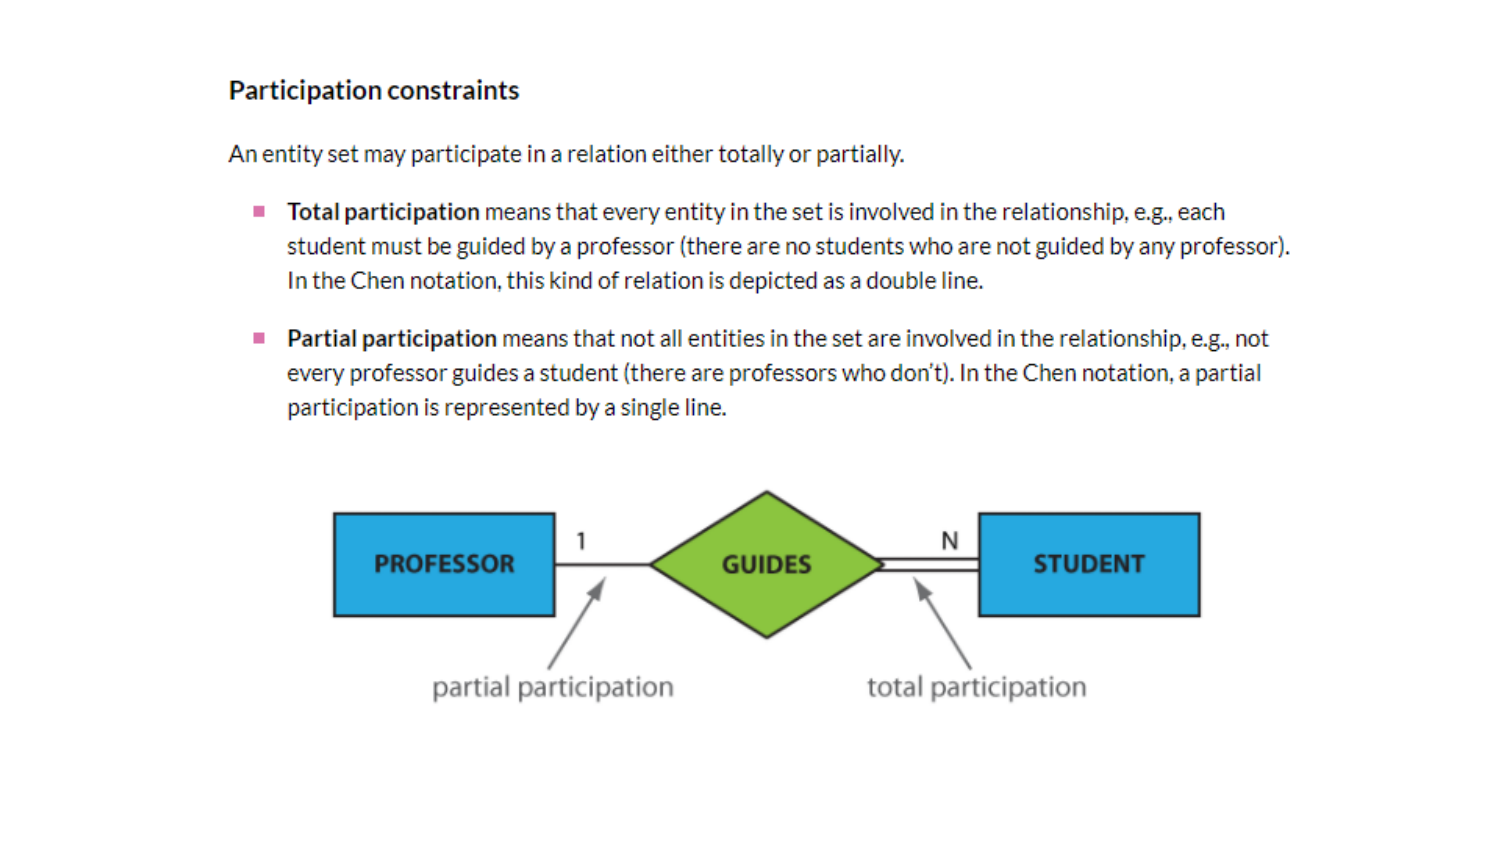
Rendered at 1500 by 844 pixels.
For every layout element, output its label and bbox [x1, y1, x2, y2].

picture [184, 56, 1316, 788]
